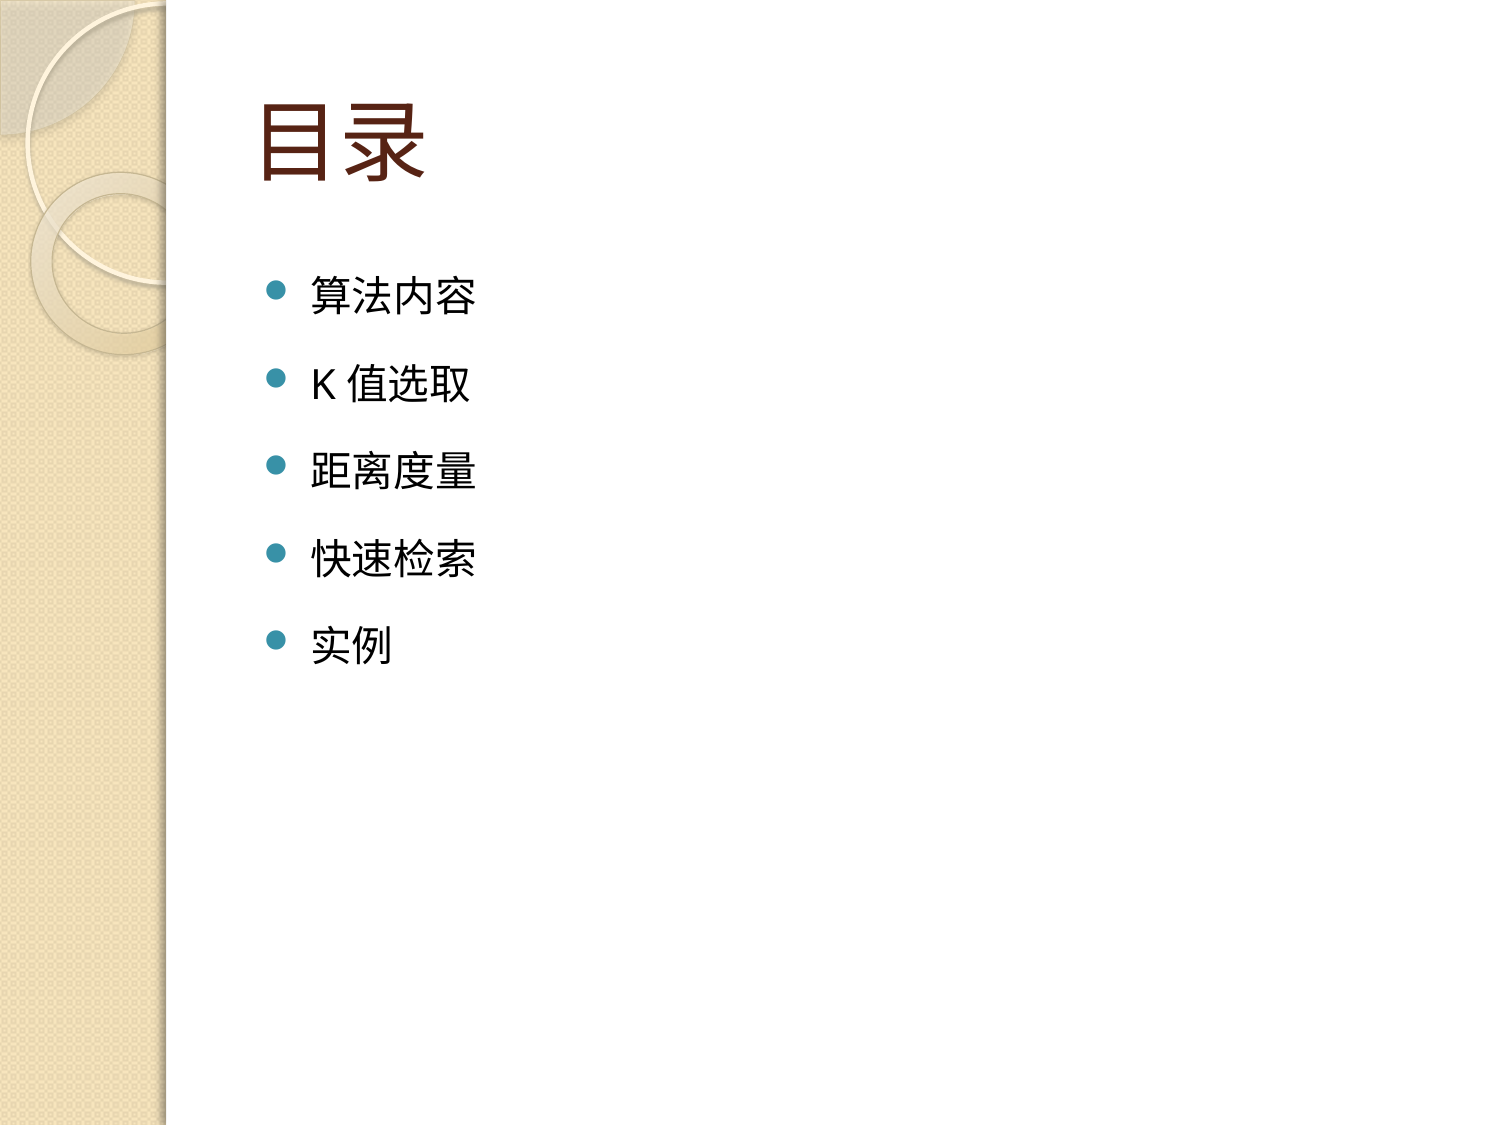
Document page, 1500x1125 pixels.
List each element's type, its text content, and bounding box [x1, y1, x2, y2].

list 算法内容 K值选取 距离度量 快速检索 实例 [235, 237, 1466, 1025]
title 目录 [235, 45, 1466, 233]
